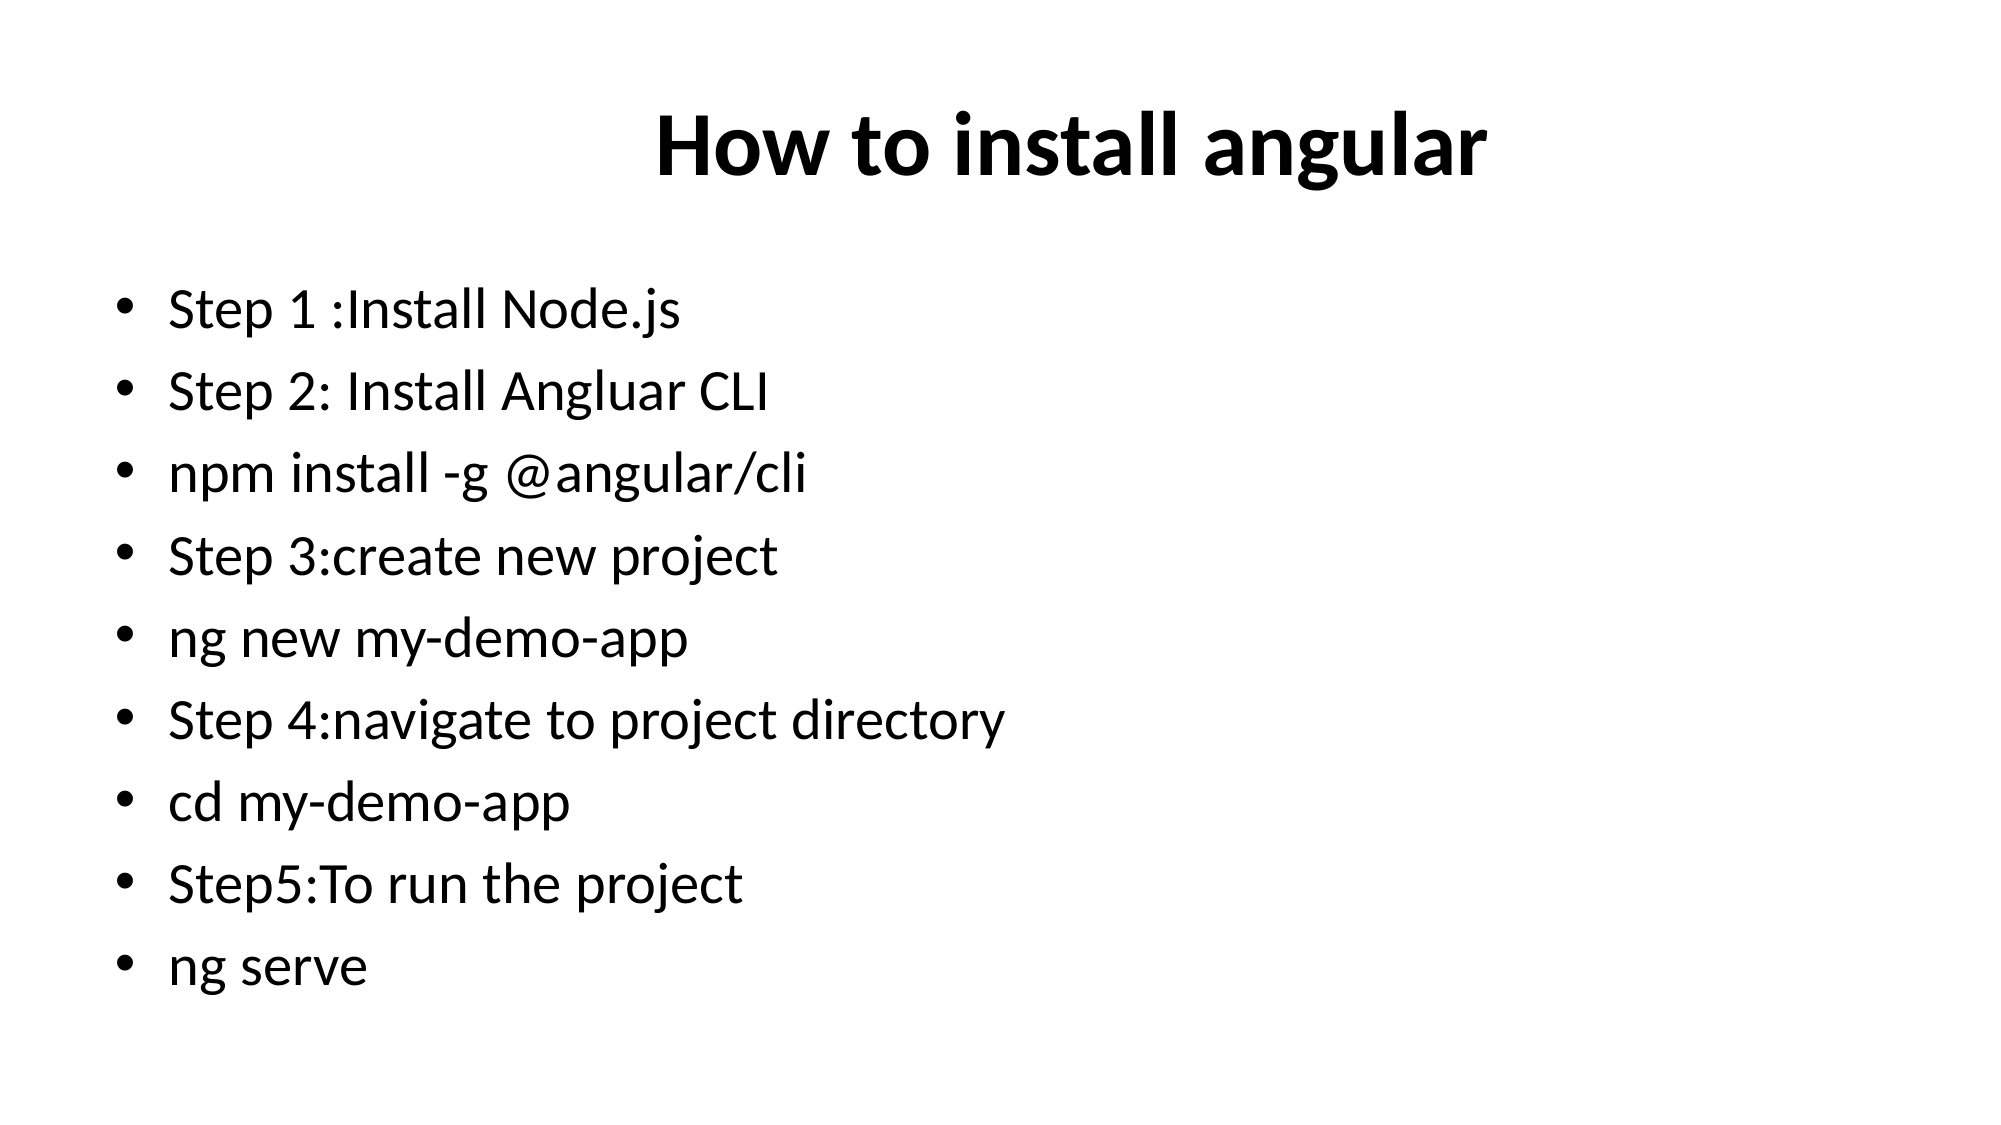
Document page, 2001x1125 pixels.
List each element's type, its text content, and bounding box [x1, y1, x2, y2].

title How to install angular [99, 45, 1900, 233]
list Step 1 :Install Node.js Step 2: Install Angluar CLI npm install -g @angular/cli Step 3:create new project ng new my-demo-app Step 4:navigate to project directory cd my-demo-app Step5:To run the project ng serve [99, 262, 1900, 1005]
